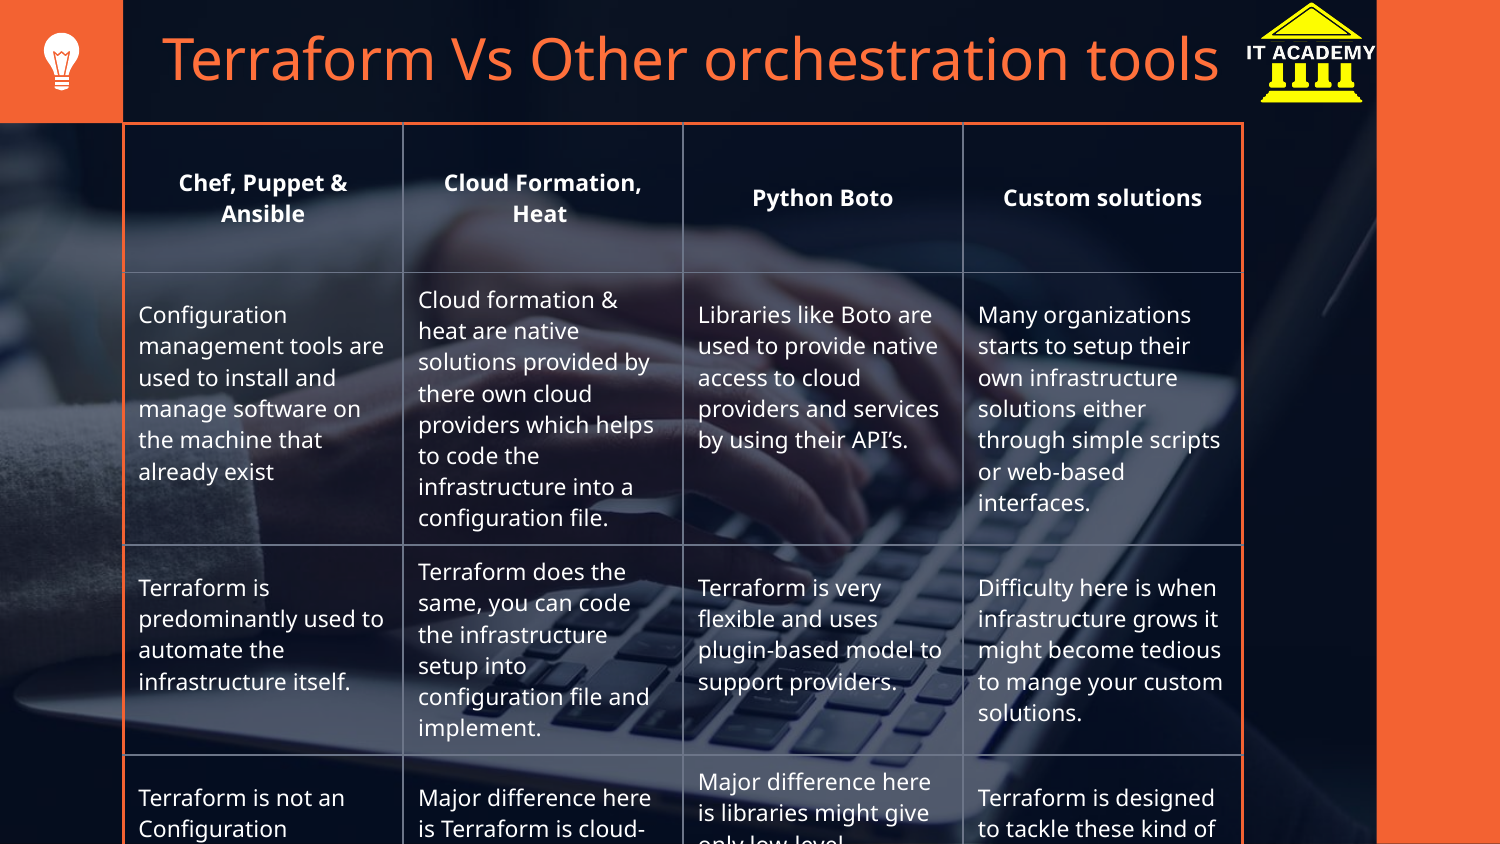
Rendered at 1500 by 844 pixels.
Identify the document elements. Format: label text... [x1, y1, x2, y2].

table_header Custom solutions [964, 125, 1241, 272]
picture [1231, 2, 1392, 103]
table_header Python Boto [684, 125, 962, 272]
table_cell Many organizations starts to setup their own infrastructure solutions either through simple scripts or web-based interfaces. [964, 273, 1241, 544]
table_header Chef, Puppet & Ansible [125, 125, 402, 272]
title Terraform Vs Other orchestration tools [162, 0, 1377, 124]
table_cell Terraform is designed to tackle these kind of challenges. It provides simple solution to mange your Infrastructure. [964, 756, 1241, 844]
table_cell Cloud formation & heat are native solutions provided by there own cloud providers which helps to code the infrastructure into a configuration file. [404, 273, 682, 544]
table_cell Configuration management tools are used to install and manage software on the machine that already exist [125, 273, 402, 544]
table_cell Terraform does the same, you can code the infrastructure setup into configuration file and implement. [404, 546, 682, 754]
table_header Cloud Formation, Heat [404, 125, 682, 272]
table_cell Libraries like Boto are used to provide native access to cloud providers and services by using their API’s. [684, 273, 962, 544]
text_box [43, 32, 80, 91]
table_cell Major difference here is Terraform is cloud-agnostic. It can work with multiple public & private providers. [404, 756, 682, 844]
table_cell Terraform is very flexible and uses plugin-based model to support providers. [684, 546, 962, 754]
table_cell Terraform is not an Configuration management tool, and it allows and existing tools to focus on there strengths. [125, 756, 402, 844]
table_cell Major difference here is libraries might give only low-level programmatic access through APIs but Terraform gives high-level access. [684, 756, 962, 844]
table_cell Terraform is predominantly used to automate the infrastructure itself. [125, 546, 402, 754]
table_cell Difficulty here is when infrastructure grows it might become tedious to mange your custom solutions. [964, 546, 1241, 754]
